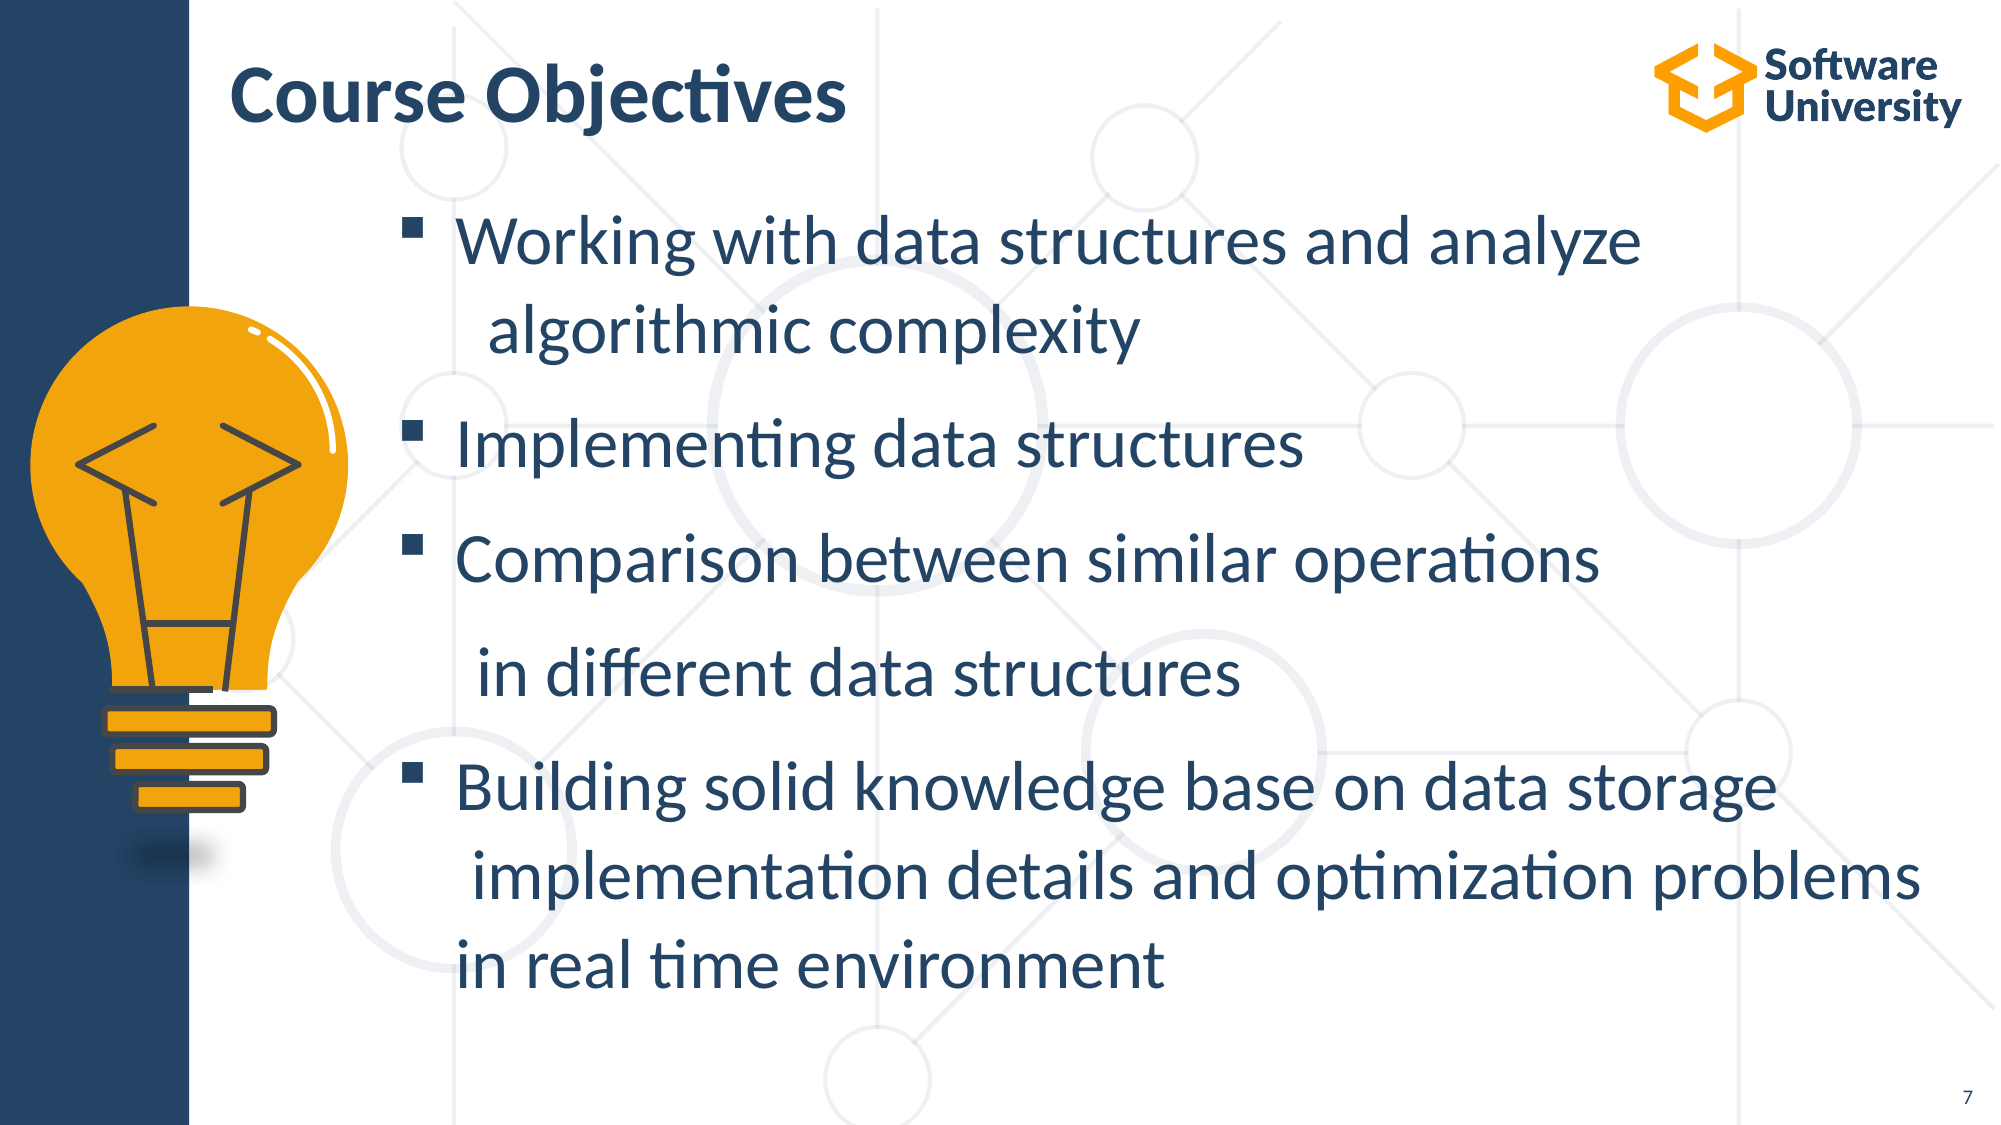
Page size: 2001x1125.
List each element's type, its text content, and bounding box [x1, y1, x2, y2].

list Working with data structures and analyze algorithmic complexity Implementing data structures Comparison between similar operations in different data structures Building solid knowledge base on data storage implementation details and optimization problems in real time environment [306, 183, 1968, 1094]
text_box 7 [1927, 1067, 1989, 1117]
picture [1641, 31, 1973, 145]
title Course Objectives [212, 16, 1628, 162]
